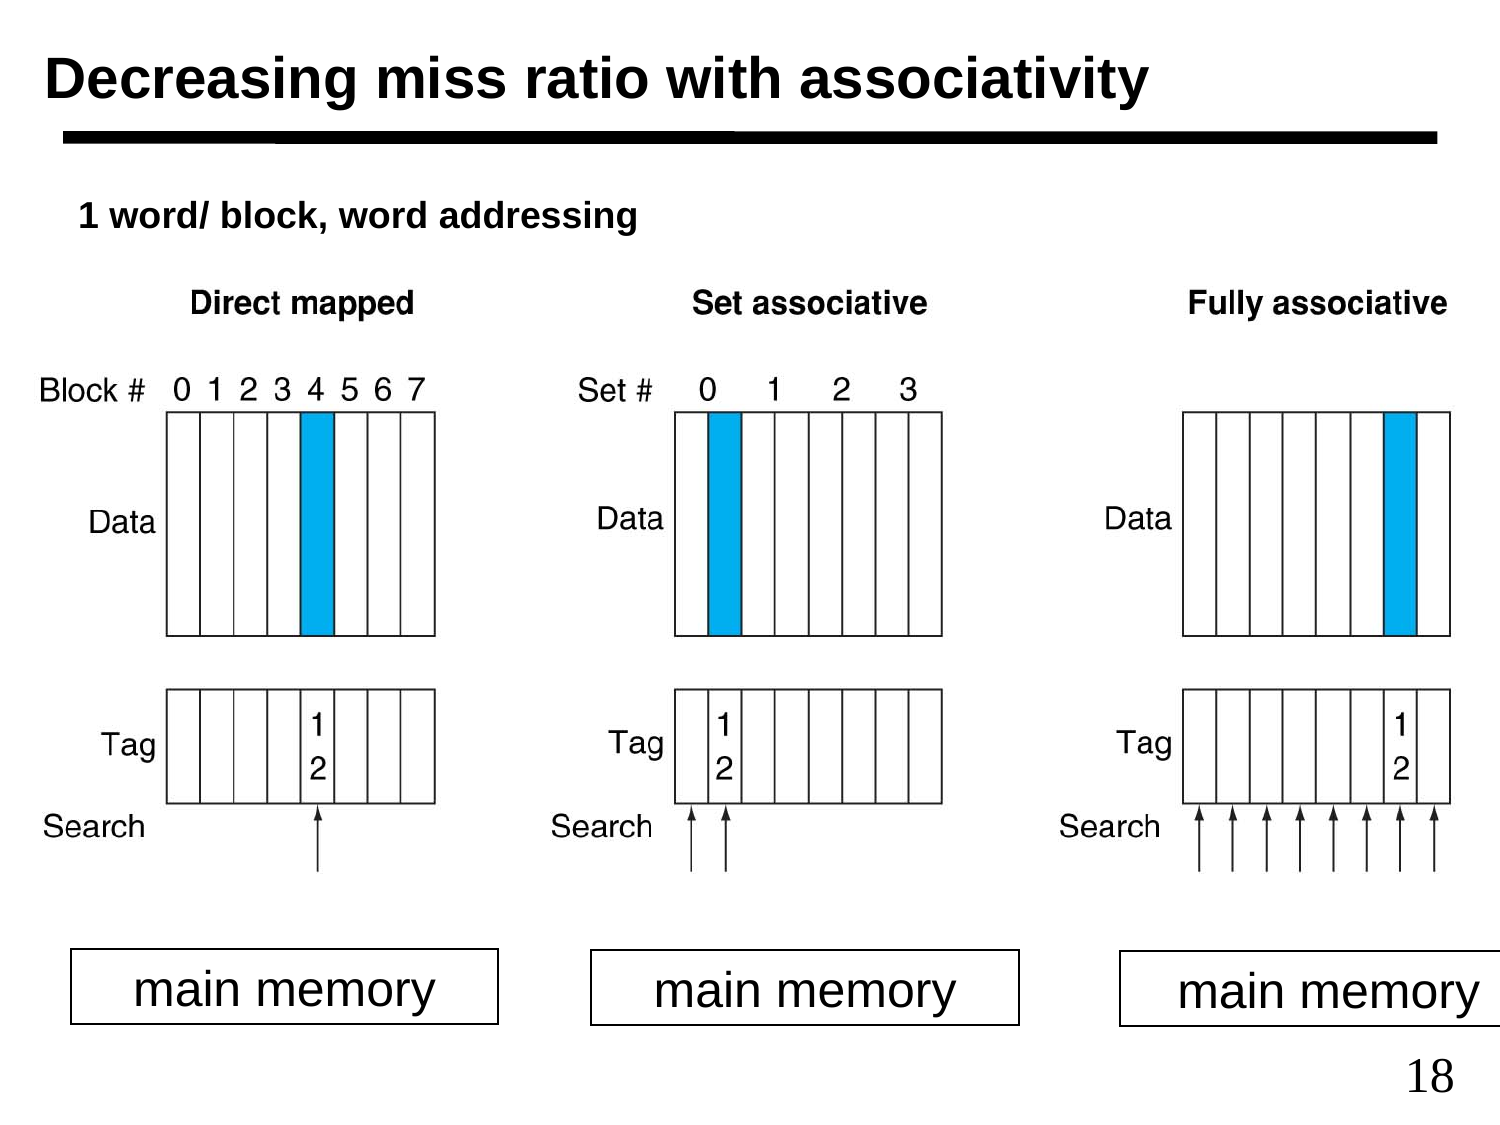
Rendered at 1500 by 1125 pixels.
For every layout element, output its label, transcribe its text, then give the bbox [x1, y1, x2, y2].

text_box main memory [591, 950, 1019, 1026]
slide_number 18 [1397, 1034, 1465, 1105]
list 1 word/ block, word addressing [70, 182, 1380, 278]
picture [26, 278, 1480, 882]
title Decreasing miss ratio with associativity [36, 24, 1288, 126]
list 1 word/ block, word addressing [70, 882, 1380, 1030]
text_box main memory [1119, 950, 1500, 1026]
text_box main memory [70, 948, 499, 1024]
